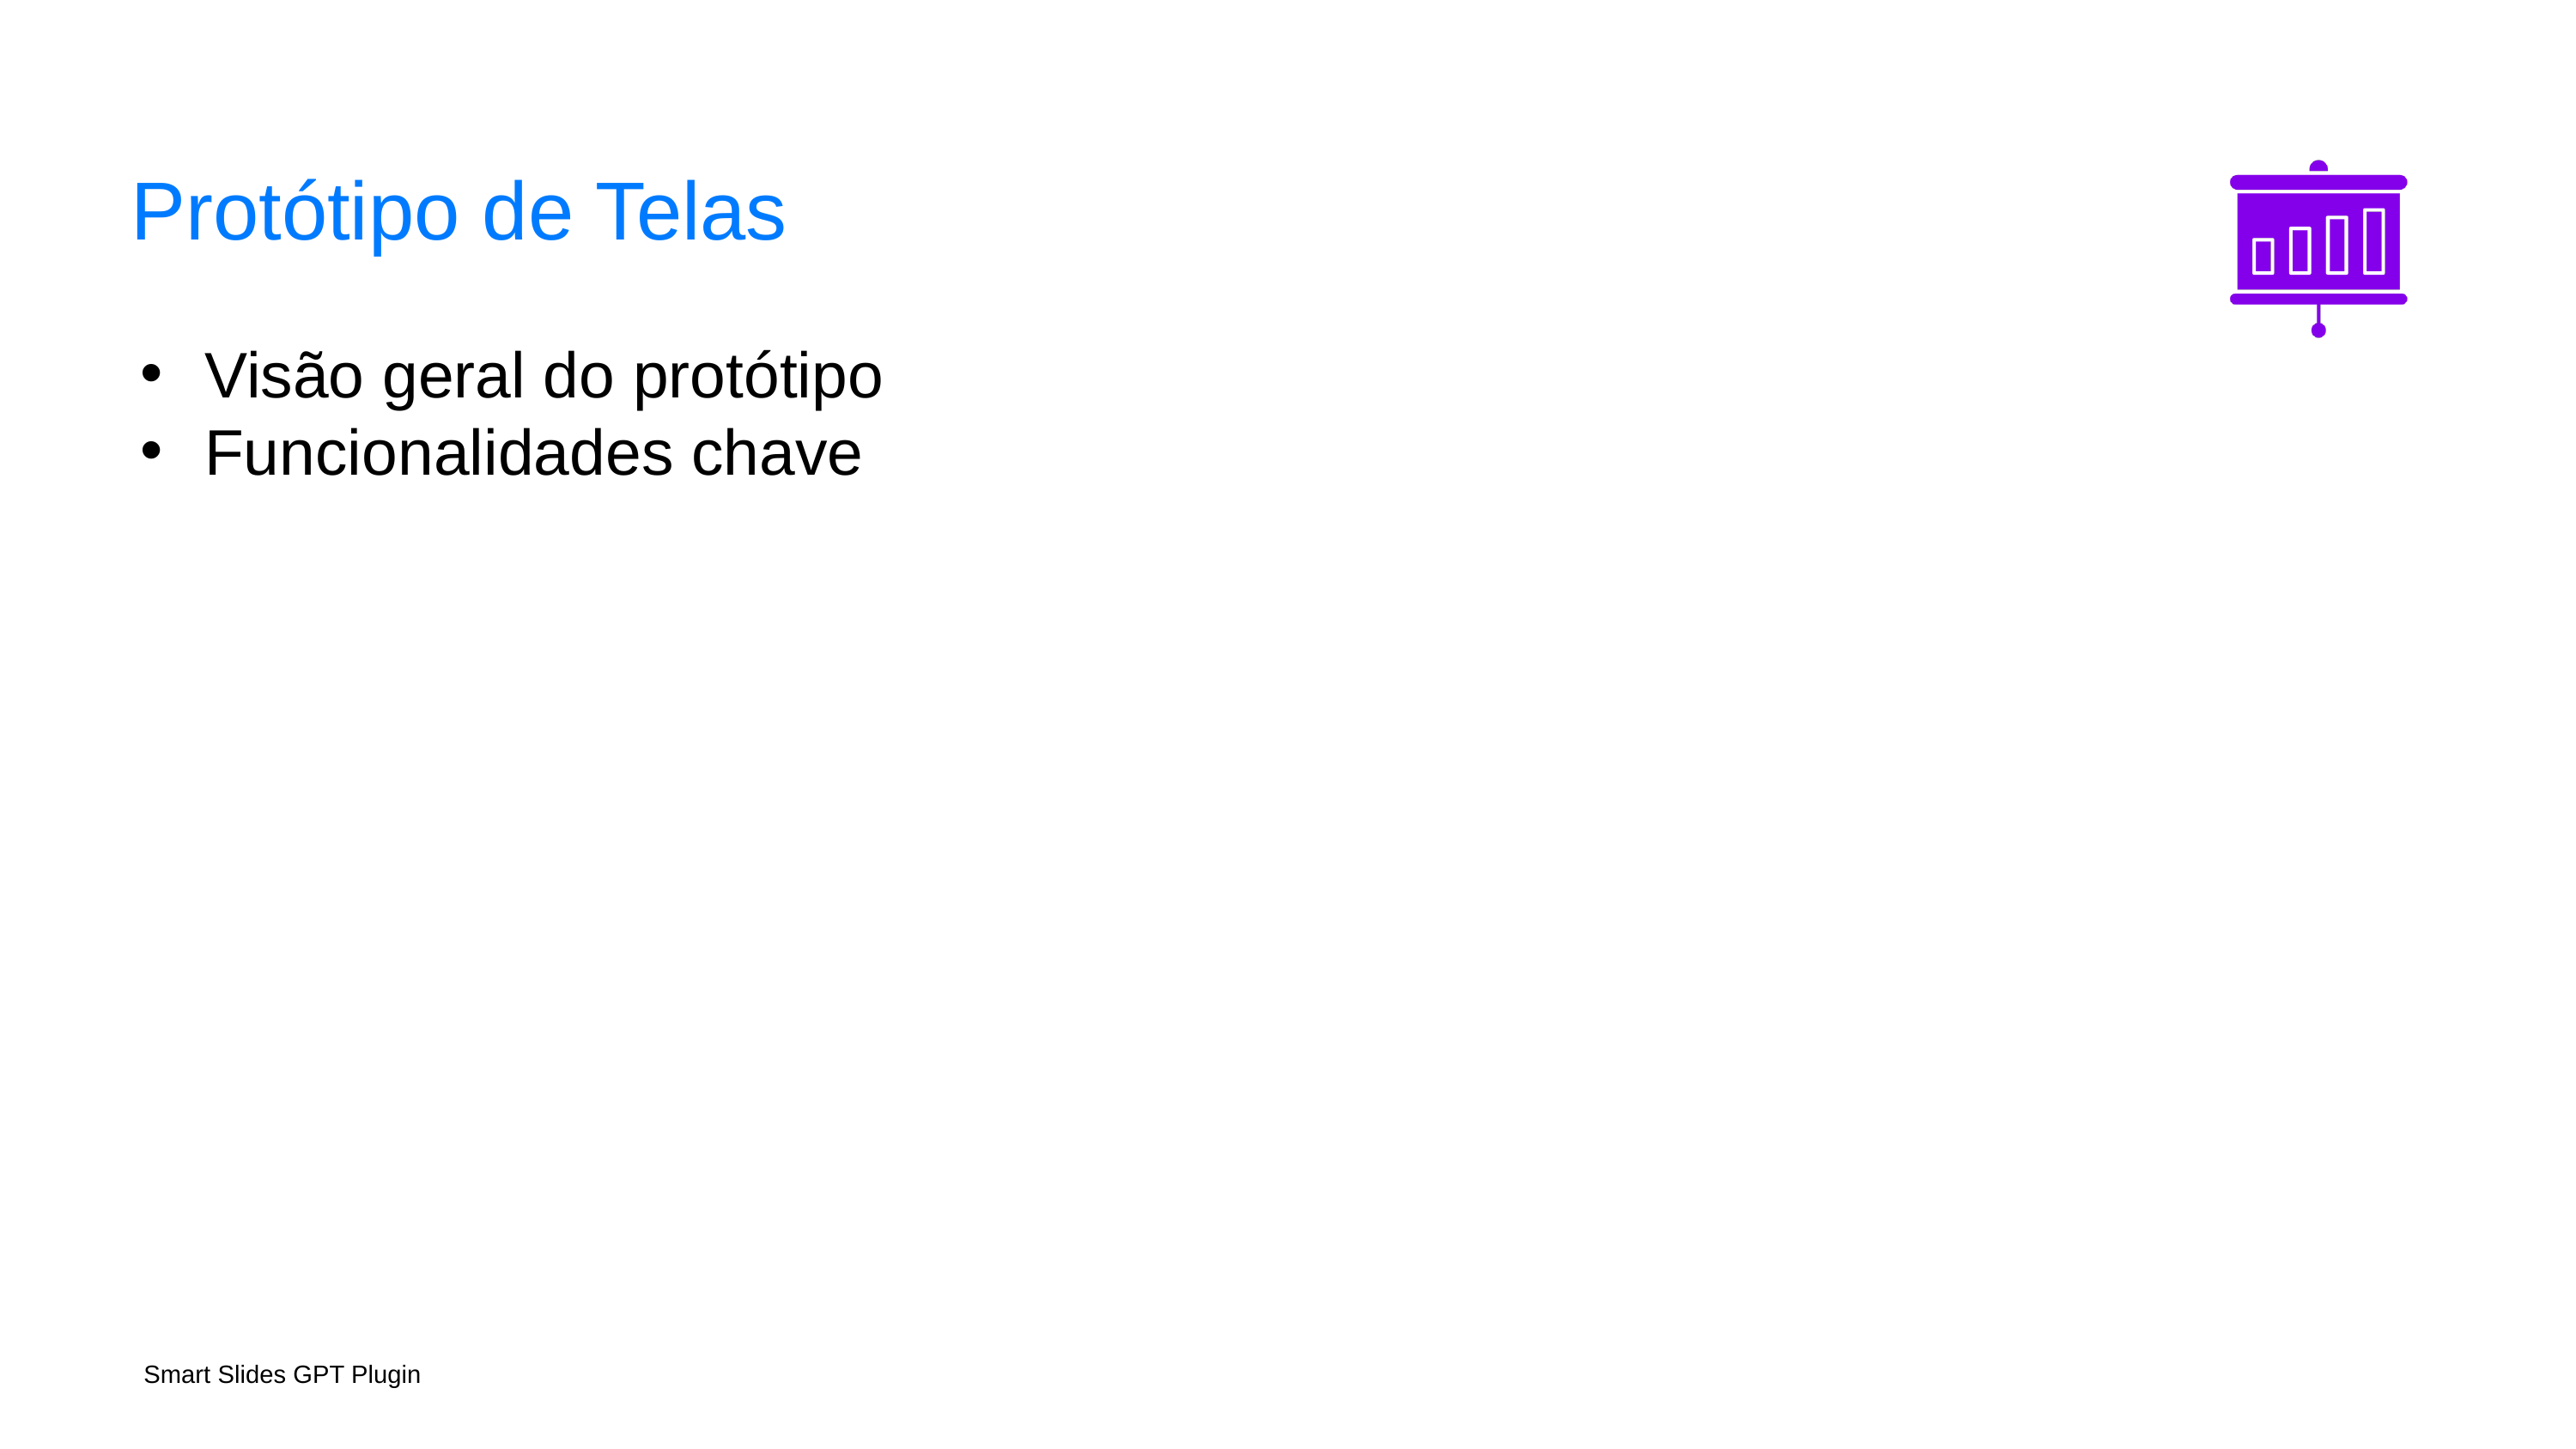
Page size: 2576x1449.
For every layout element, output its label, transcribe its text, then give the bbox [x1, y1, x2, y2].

title Protótipo de Telas [131, 144, 2099, 283]
picture [2189, 144, 2447, 382]
list Visão geral do protótipo Funcionalidades chave [129, 320, 2098, 1352]
